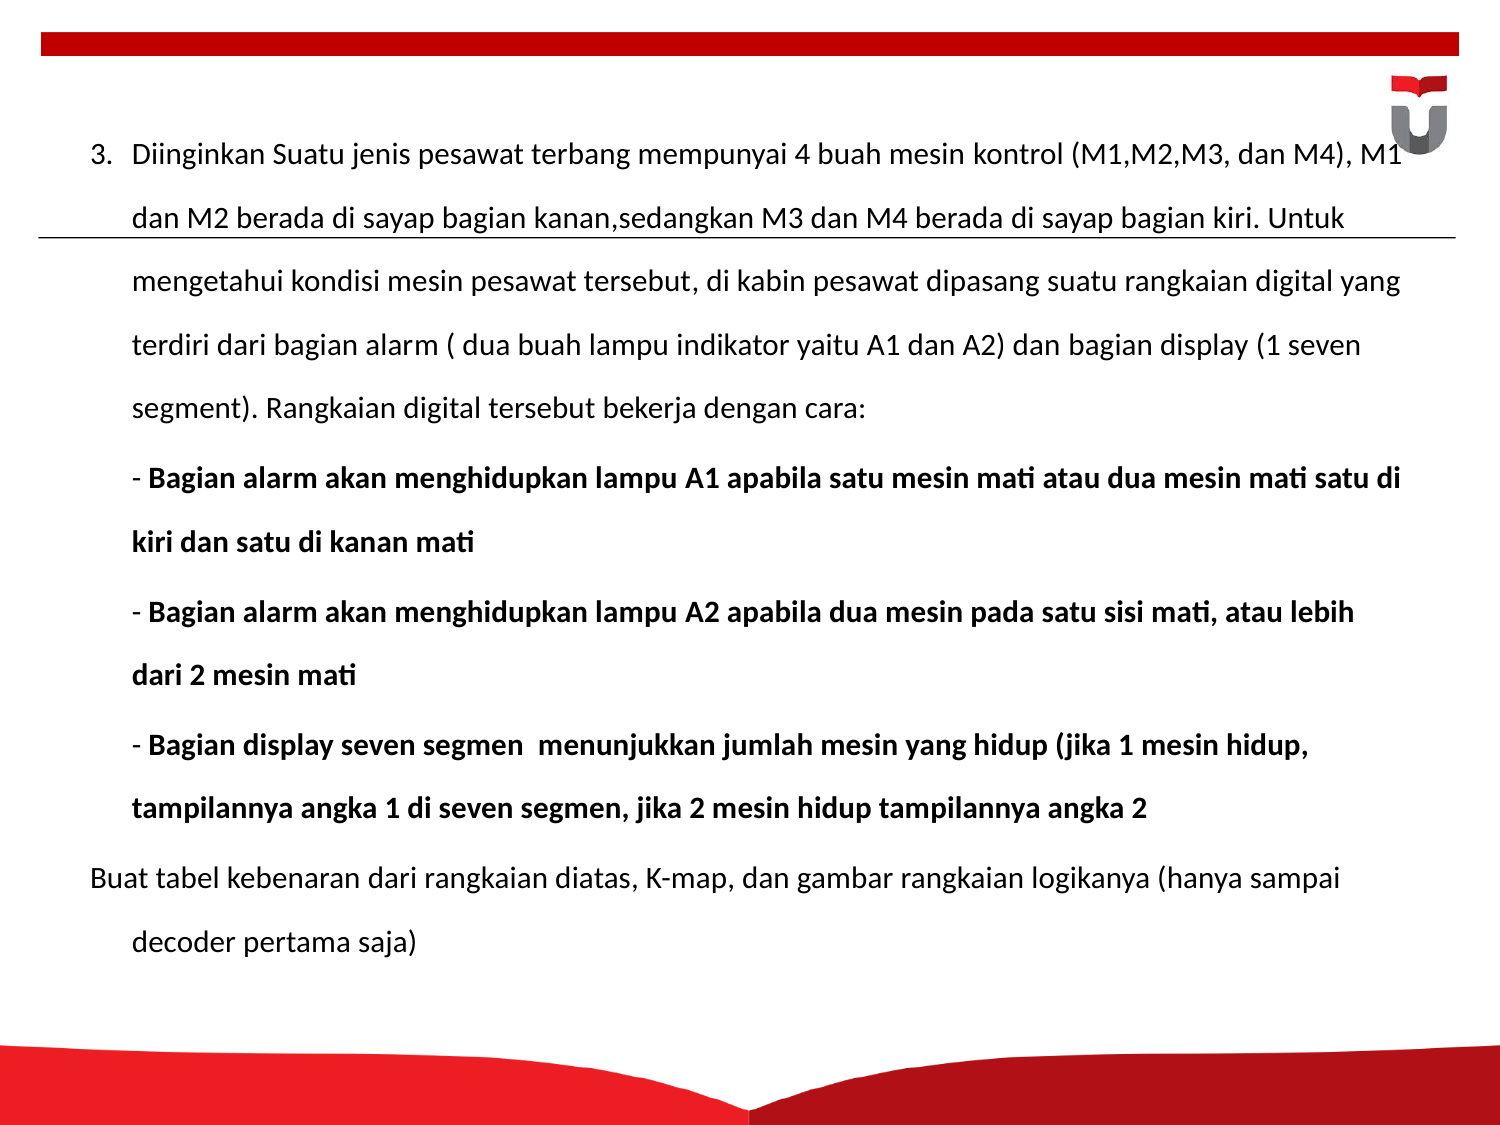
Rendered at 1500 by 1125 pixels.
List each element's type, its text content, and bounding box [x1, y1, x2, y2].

picture [1371, 56, 1459, 174]
list Diinginkan Suatu jenis pesawat terbang mempunyai 4 buah mesin kontrol (M1,M2,M3, dan M4), M1 dan M2 berada di sayap bagian kanan,sedangkan M3 dan M4 berada di sayap bagian kiri. Untuk mengetahui kondisi mesin pesawat tersebut, di kabin pesawat dipasang suatu rangkaian digital yang terdiri dari bagian alarm ( dua buah lampu indikator yaitu A1 dan A2) dan bagian display (1 seven segment). Rangkaian digital tersebut bekerja dengan cara: - Bagian alarm akan menghidupkan lampu A1 apabila satu mesin mati atau dua mesin mati satu di kiri dan satu di kanan mati - Bagian alarm akan menghidupkan lampu A2 apabila dua mesin pada satu sisi mati, atau lebih dari 2 mesin mati - Bagian display seven segmen menunjukkan jumlah mesin yang hidup (jika 1 mesin hidup, tampilannya angka 1 di seven segmen, jika 2 mesin hidup tampilannya angka 2 Buat tabel kebenaran dari rangkaian diatas, K-map, dan gambar rangkaian logikanya (hanya sampai decoder pertama saja) [75, 99, 1425, 1063]
picture [0, 1036, 1500, 1125]
